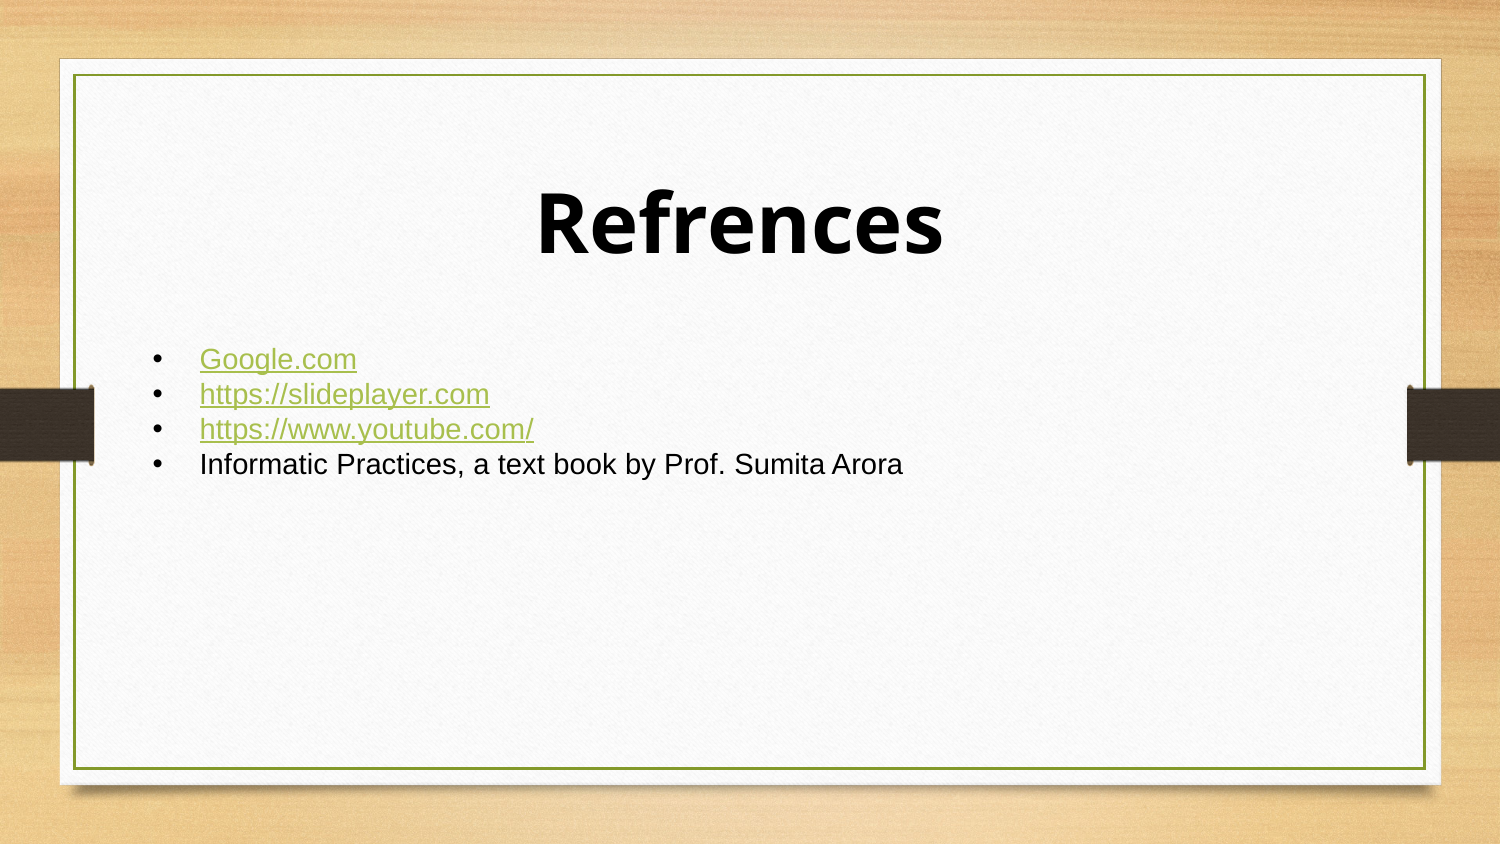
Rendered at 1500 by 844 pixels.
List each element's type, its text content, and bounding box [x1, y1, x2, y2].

text_box Refrences Google.com https://slideplayer.com https://www.youtube.com/ Informatic Practices, a text book by Prof. Sumita Arora [137, 163, 1342, 523]
picture [0, 0, 1500, 844]
